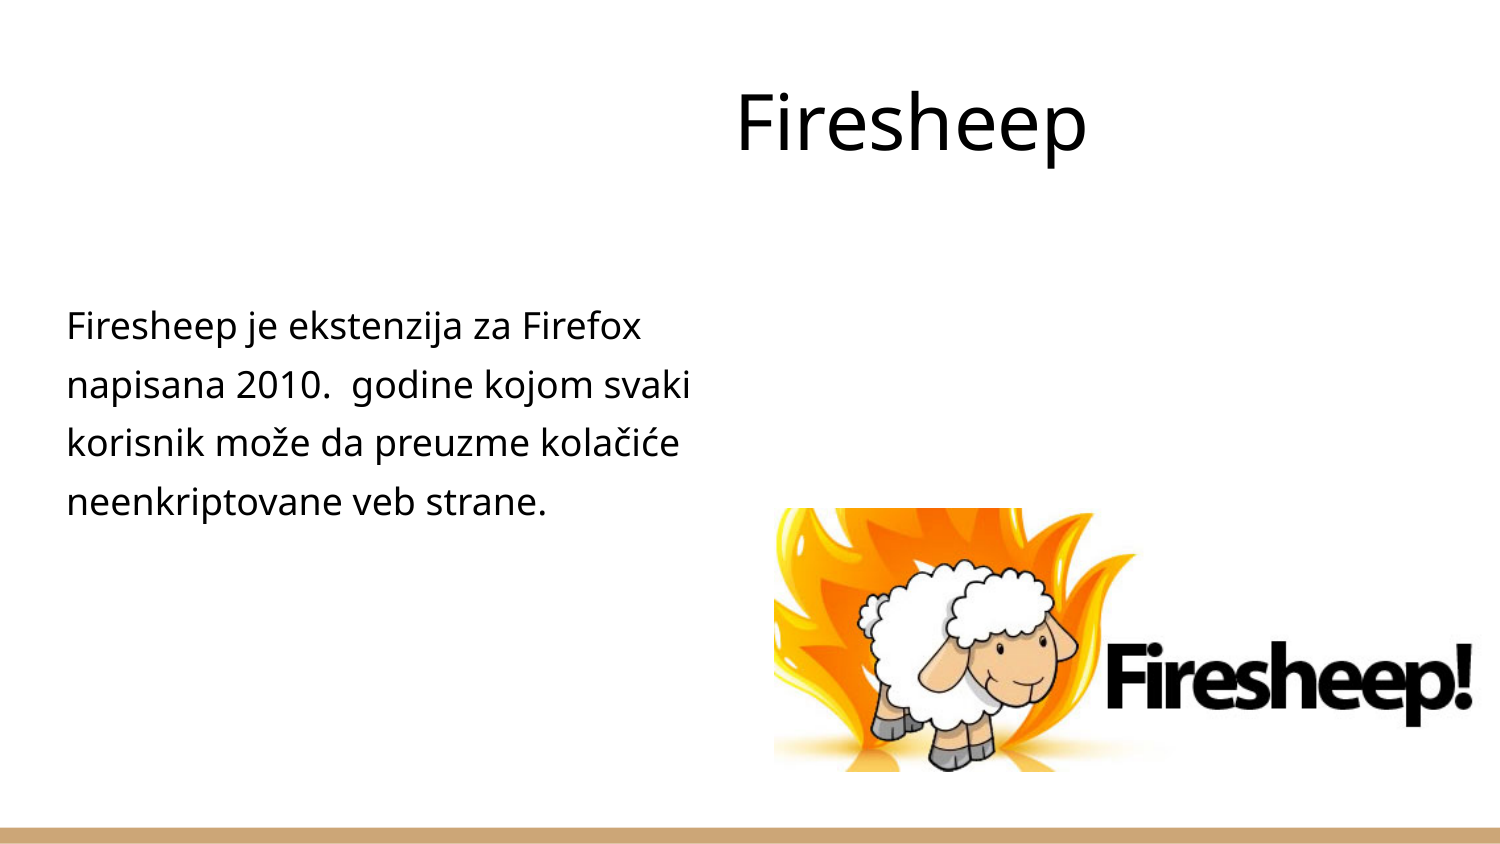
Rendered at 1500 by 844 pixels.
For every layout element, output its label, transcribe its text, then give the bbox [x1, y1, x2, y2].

list Firesheep je ekstenzija za Firefox napisana 2010. godine kojom svaki korisnik može da preuzme kolačiće neenkriptovane veb strane. [51, 200, 777, 796]
title Firesheep [51, 51, 1449, 189]
picture [774, 508, 1500, 773]
